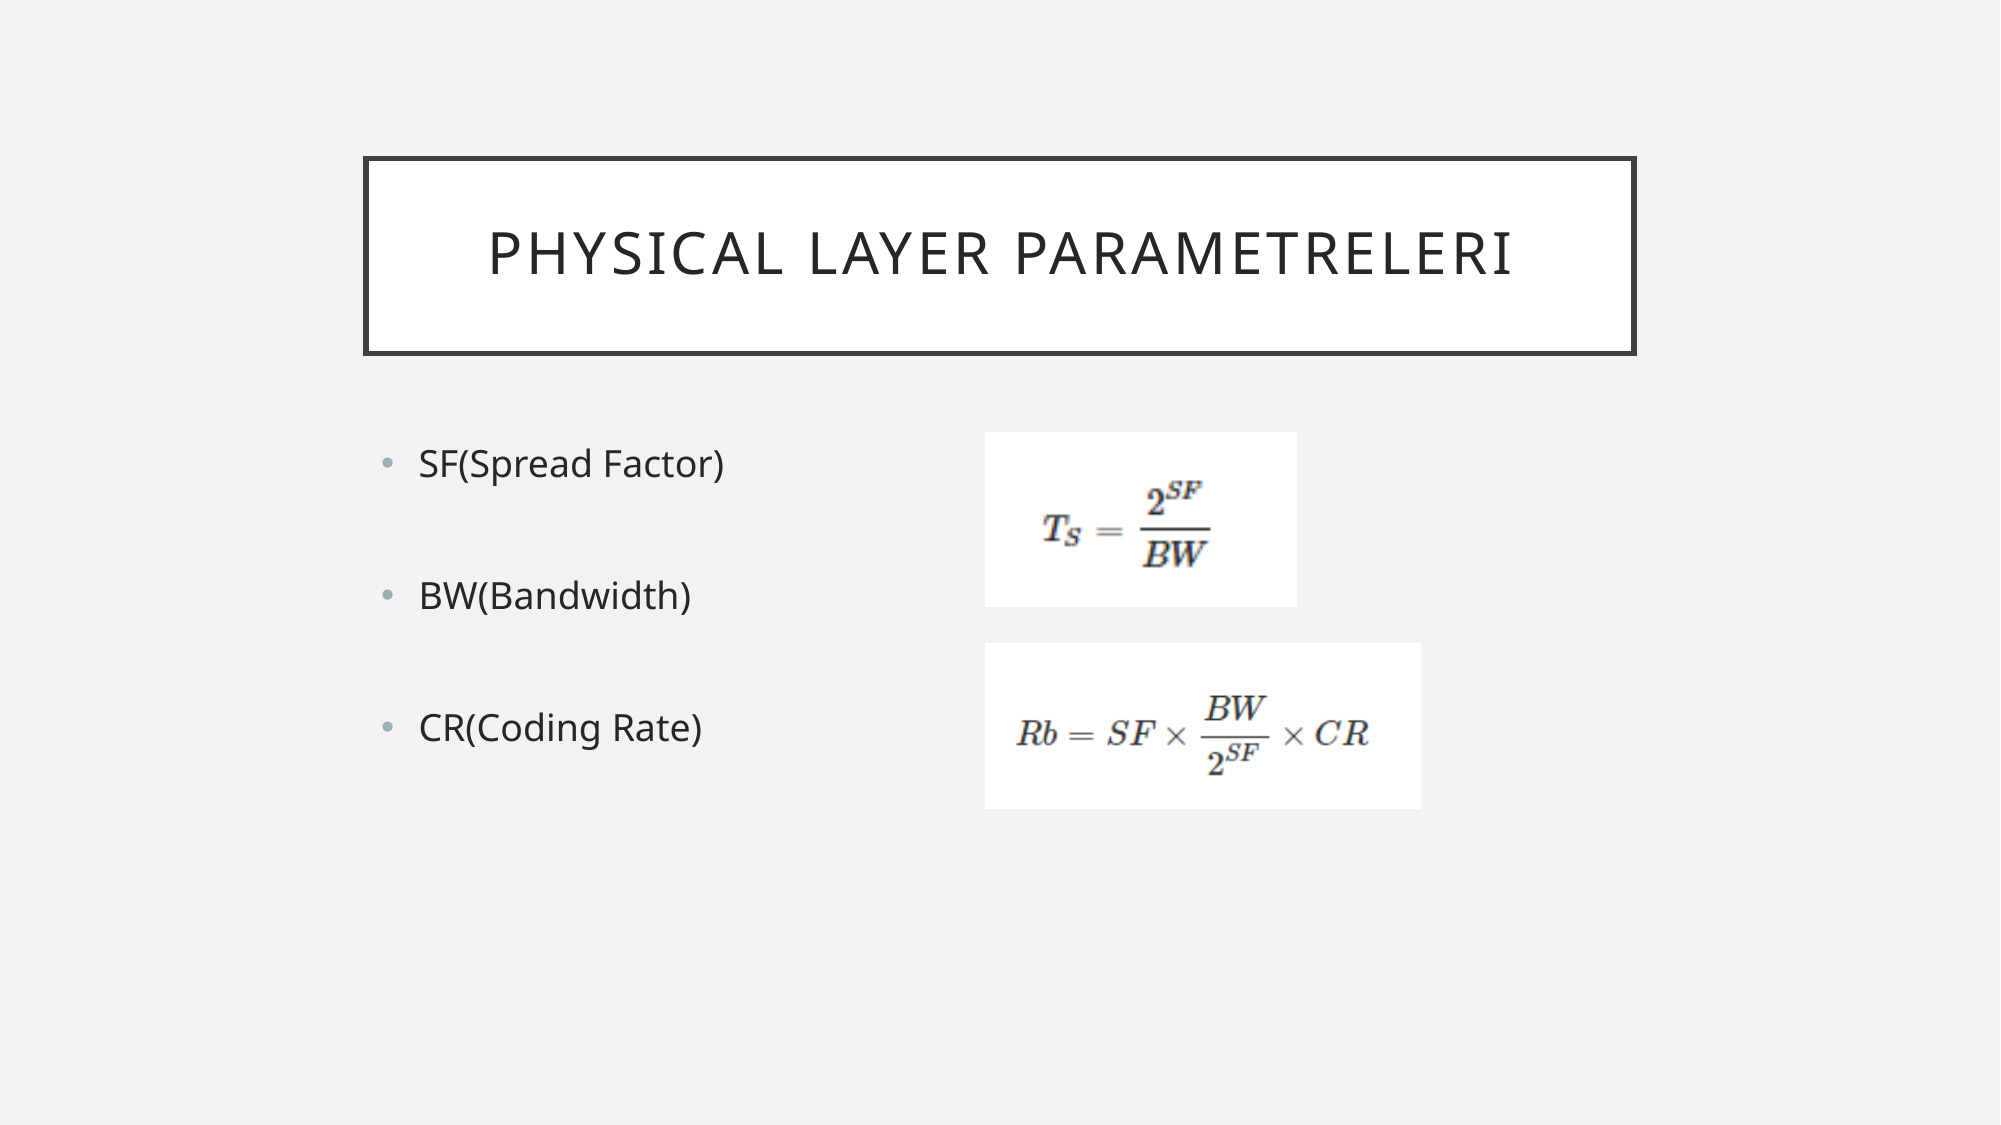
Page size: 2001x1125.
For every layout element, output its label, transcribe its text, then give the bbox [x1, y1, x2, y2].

title Physıcal layer parametrelerı [363, 156, 1637, 356]
list SF(Spread Factor) BW(Bandwidth) CR(Coding Rate) [366, 432, 1634, 942]
picture [985, 643, 1421, 809]
picture [985, 432, 1297, 607]
